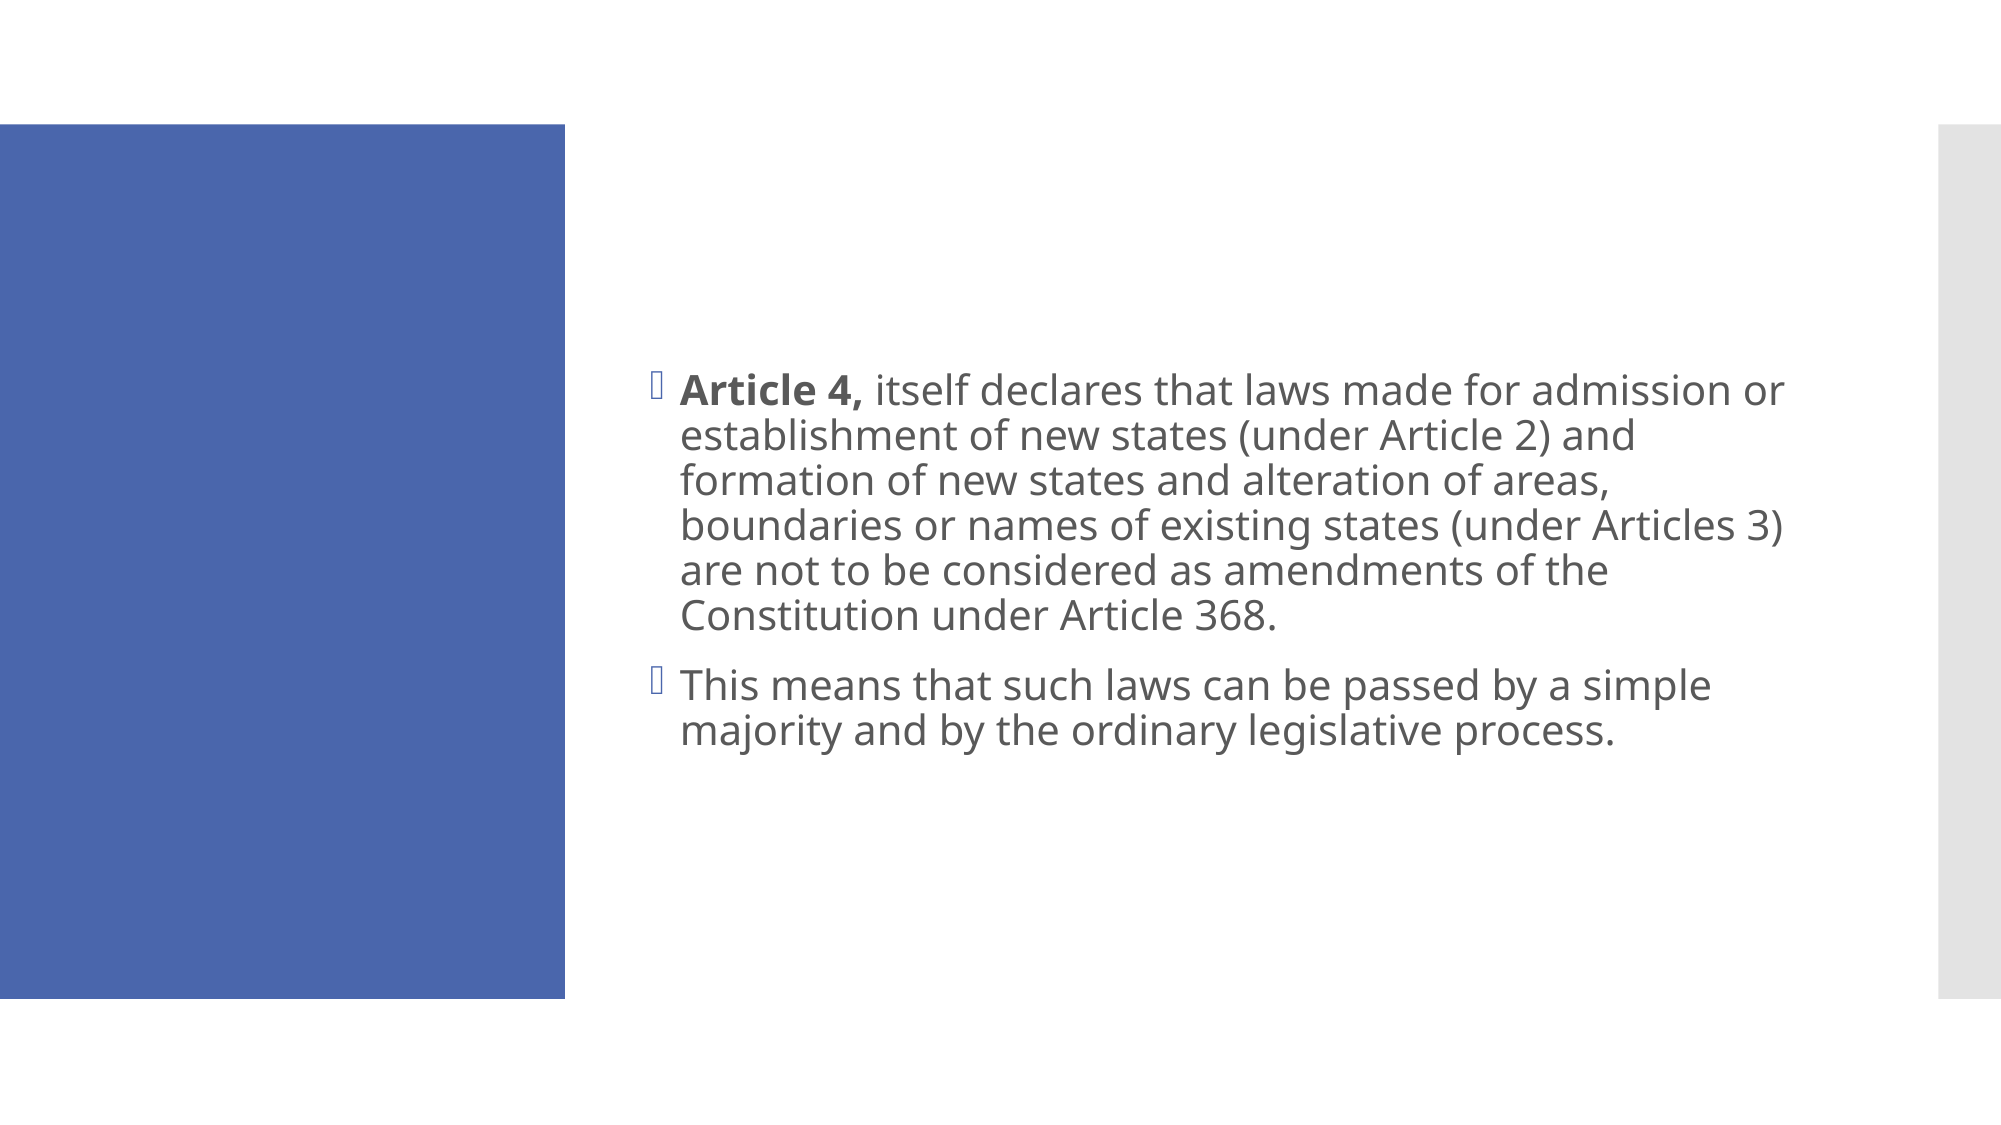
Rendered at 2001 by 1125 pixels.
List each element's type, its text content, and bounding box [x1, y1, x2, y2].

list Article 4, itself declares that laws made for admission or establishment of new states (under Article 2) and formation of new states and alteration of areas, boundaries or names of existing states (under Articles 3) are not to be considered as amendments of the Constitution under Article 368. This means that such laws can be passed by a simple majority and by the ordinary legislative process. [634, 141, 1835, 982]
